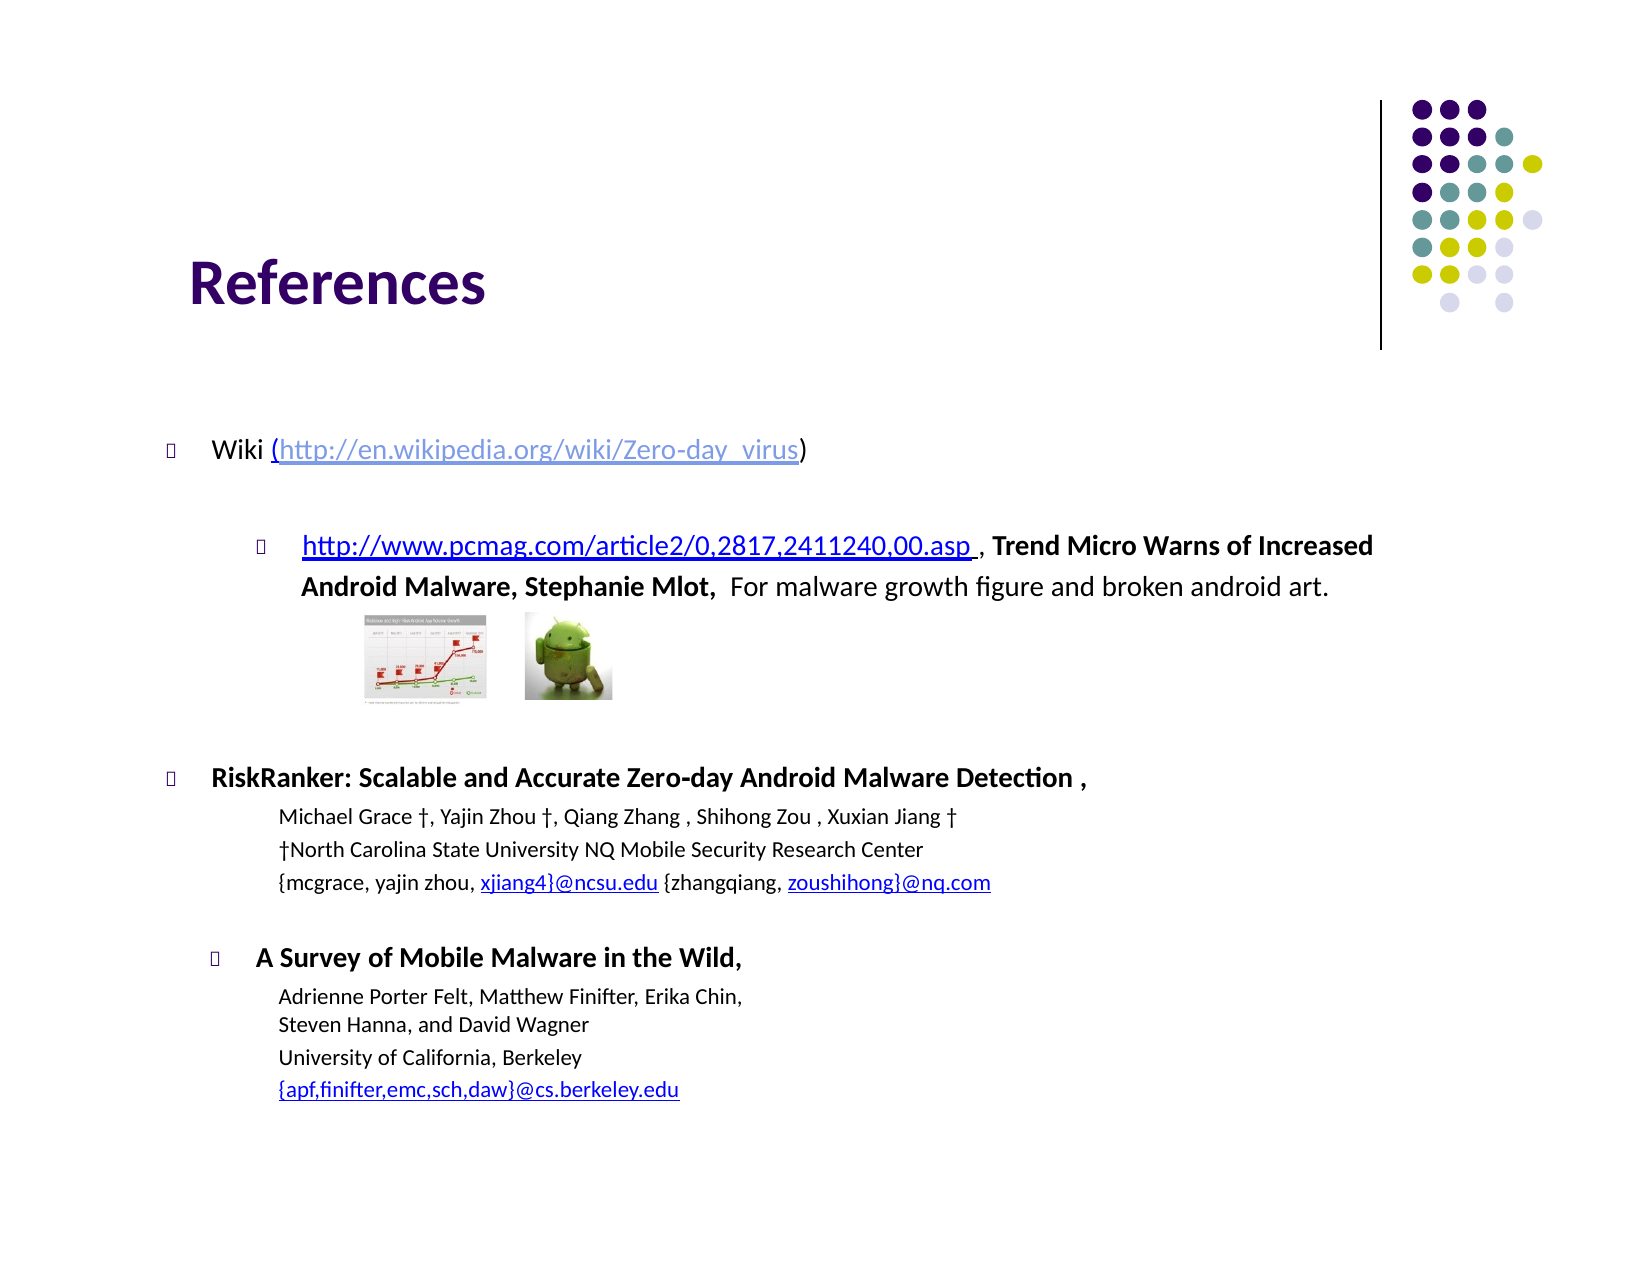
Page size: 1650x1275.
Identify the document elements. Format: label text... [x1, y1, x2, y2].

text_box [1495, 127, 1514, 147]
text_box [362, 612, 488, 705]
text_box [1412, 99, 1433, 120]
text_box [1412, 210, 1433, 230]
text_box [1467, 210, 1487, 230]
text_box [1467, 127, 1487, 147]
text_box [1412, 155, 1433, 174]
text_box  RiskRanker: Scalable and Accurate Zero‐day Android Malware Detection , Michael Grace †, Yajin Zhou †, Qiang Zhang , Shihong Zou , Xuxian Jiang † †North Carolina State University NQ Mobile Security Research Center {mcgrace, yajin zhou, xjiang4}@ncsu.edu {zhangqiang, zoushihong}@nq.com [162, 762, 1243, 900]
text_box [1495, 210, 1514, 230]
text_box References [187, 251, 549, 332]
text_box [1440, 155, 1460, 174]
text_box [1440, 265, 1460, 284]
text_box [1412, 182, 1433, 203]
text_box  A Survey of Mobile Malware in the Wild, Adrienne Porter Felt, Matthew Finifter, Erika Chin, Steven Hanna, and David Wagner University of California, Berkeley {apf,finifter,emc,sch,daw}@cs.berkeley.edu [162, 942, 1069, 1080]
text_box [1440, 237, 1460, 258]
text_box [1467, 182, 1487, 203]
text_box  Wiki (http://en.wikipedia.org/wiki/Zero‐day_virus) [162, 434, 915, 473]
text_box [1412, 127, 1433, 147]
text_box [1440, 292, 1460, 313]
text_box [1495, 237, 1514, 258]
text_box [1495, 292, 1514, 313]
text_box [1412, 237, 1433, 258]
text_box [1440, 99, 1460, 120]
text_box [1467, 237, 1487, 258]
text_box [1412, 265, 1433, 284]
text_box [1522, 155, 1543, 174]
text_box [524, 612, 613, 700]
text_box [1495, 265, 1514, 284]
text_box [1467, 99, 1487, 120]
text_box  http://www.pcmag.com/article2/0,2817,2411240,00.asp , Trend Micro Warns of Increased Android Malware, Stephanie Mlot, For malware growth figure and broken android art. [162, 530, 1466, 609]
text_box [1467, 265, 1487, 284]
text_box [1440, 127, 1460, 147]
text_box [1440, 182, 1460, 203]
text_box [1495, 155, 1514, 174]
text_box [1440, 210, 1460, 230]
text_box [1467, 155, 1487, 174]
text_box [1495, 182, 1514, 203]
text_box [1522, 210, 1543, 230]
